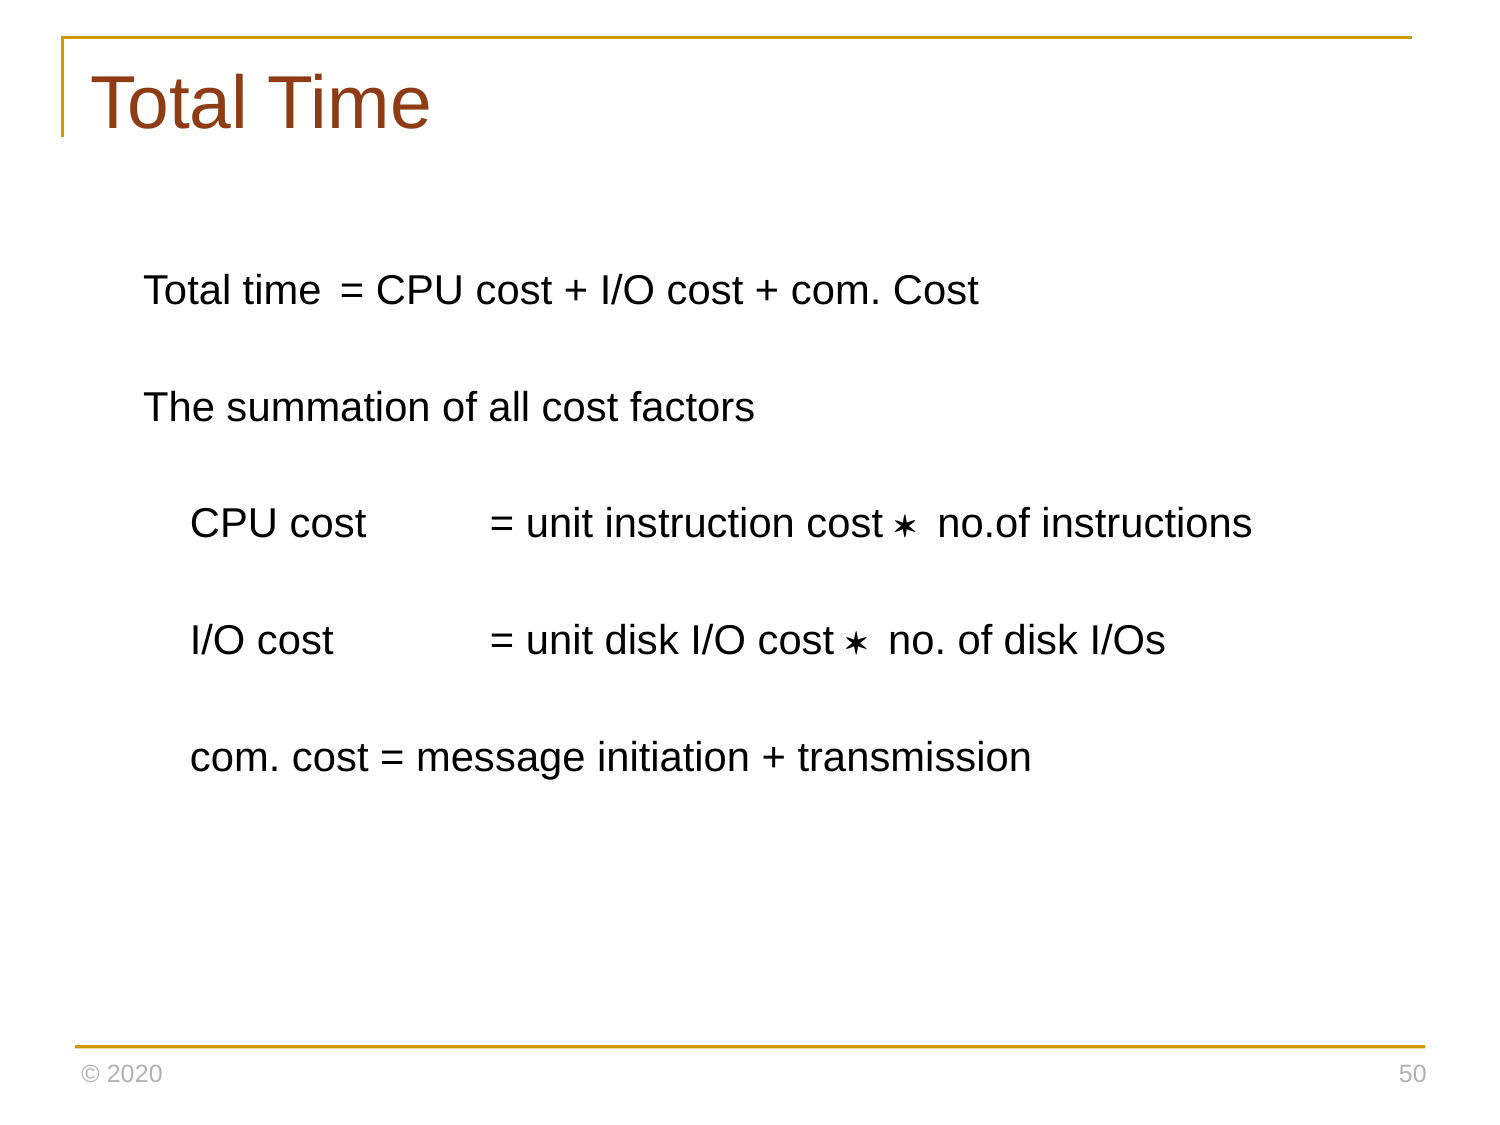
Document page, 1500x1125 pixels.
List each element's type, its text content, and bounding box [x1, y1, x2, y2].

footer © 2020 [66, 1042, 573, 1103]
title Total Time [74, 45, 1426, 233]
list Total time = CPU cost + I/O cost + com. Cost The summation of all cost factors CPU cost = unit instruction cost * no.of instructions I/O cost = unit disk I/O cost * no. of disk I/Os com. cost = message initiation + transmission [52, 255, 1371, 1037]
slide_number 50 [1104, 1042, 1442, 1103]
